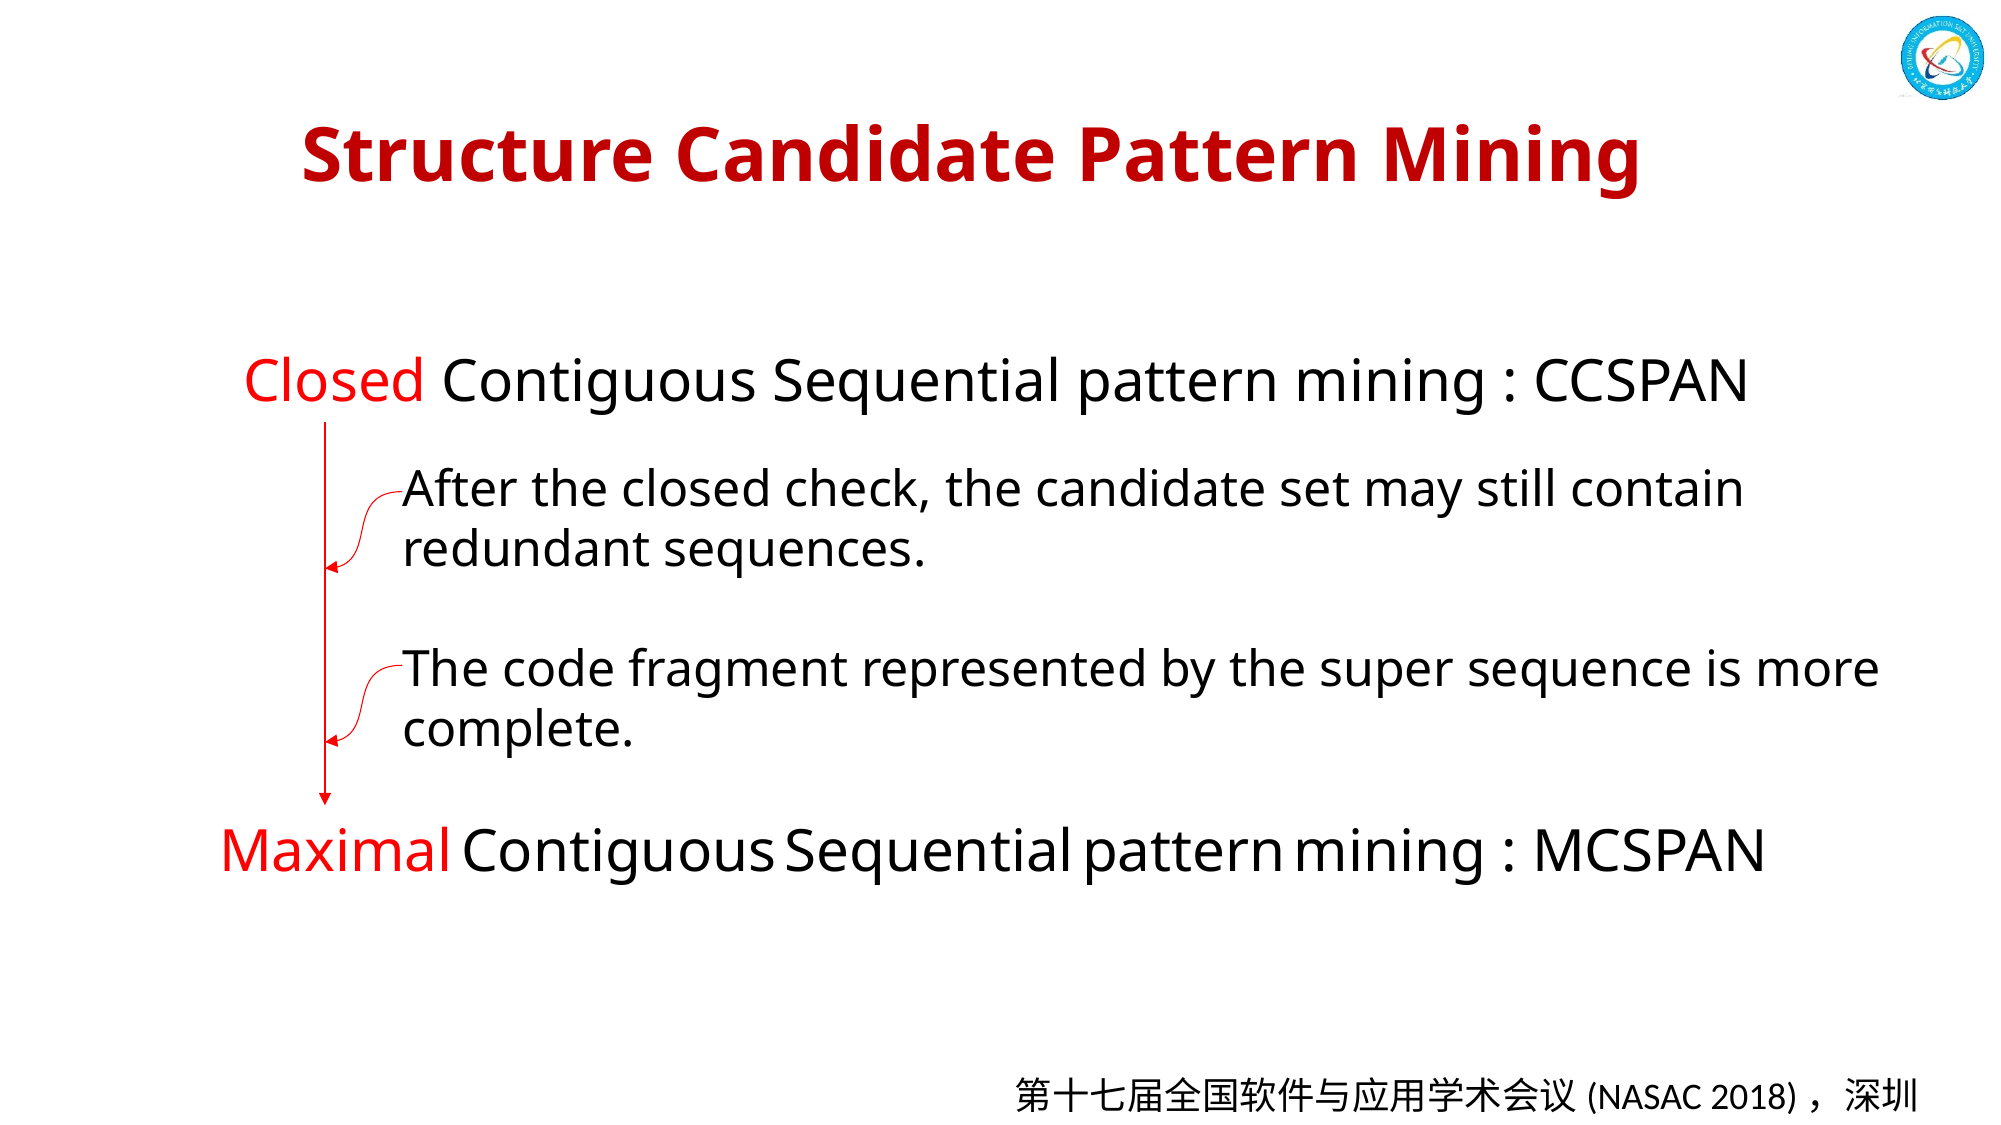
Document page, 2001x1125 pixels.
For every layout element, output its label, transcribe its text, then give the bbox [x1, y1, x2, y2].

text_box Maximal Contiguous Sequential pattern mining : MCSPAN [204, 805, 1930, 890]
text_box Closed Contiguous Sequential pattern mining : CCSPAN [228, 335, 1895, 421]
picture [1966, 33, 1979, 69]
picture [1911, 22, 1953, 42]
picture [1915, 30, 1970, 85]
text_box After the closed check, the candidate set may still contain redundant sequences. The code fragment represented by the super sequence is more complete. [387, 449, 1901, 764]
picture [1907, 45, 1913, 69]
picture [1894, 14, 1986, 101]
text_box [324, 665, 403, 743]
text_box 第十七届全国软件与应用学术会议(NASAC 2018)，深圳 [999, 1064, 2000, 1125]
picture [1944, 87, 1960, 95]
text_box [324, 491, 403, 569]
title Structure Candidate Pattern Mining [0, 73, 1959, 206]
picture [1956, 25, 1965, 32]
